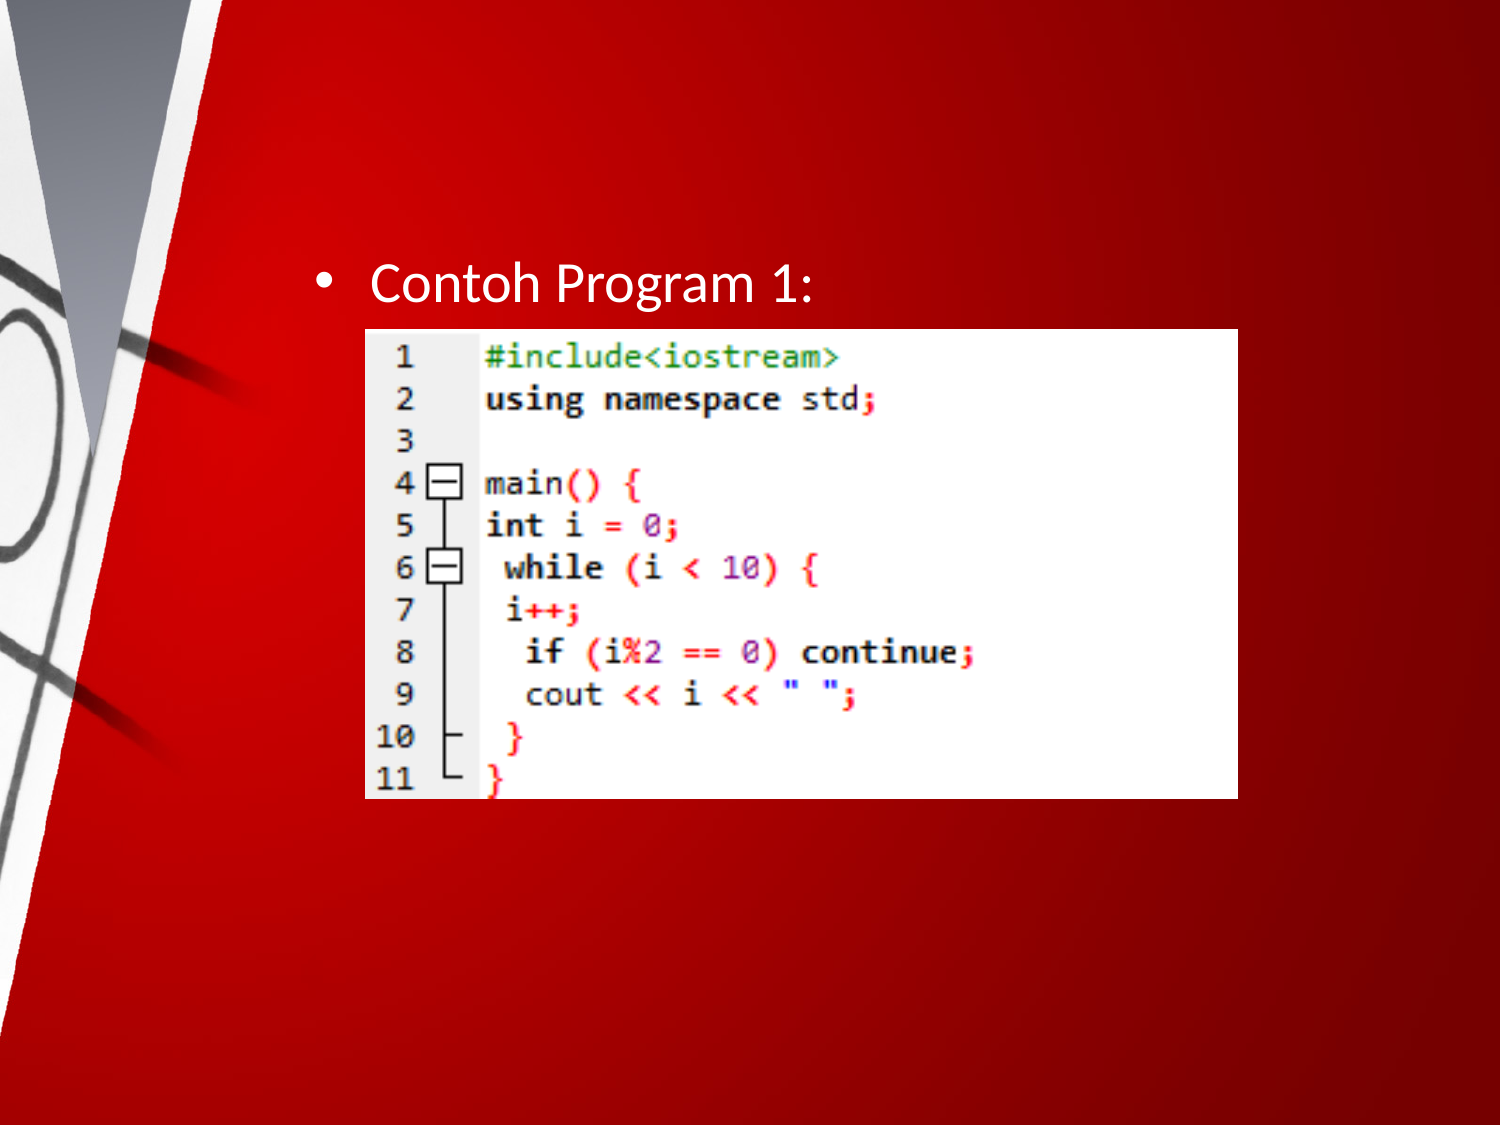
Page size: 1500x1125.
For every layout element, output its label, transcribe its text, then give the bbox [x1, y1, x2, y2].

list Contoh Program 1: [299, 236, 1402, 939]
picture [0, 0, 1500, 1125]
